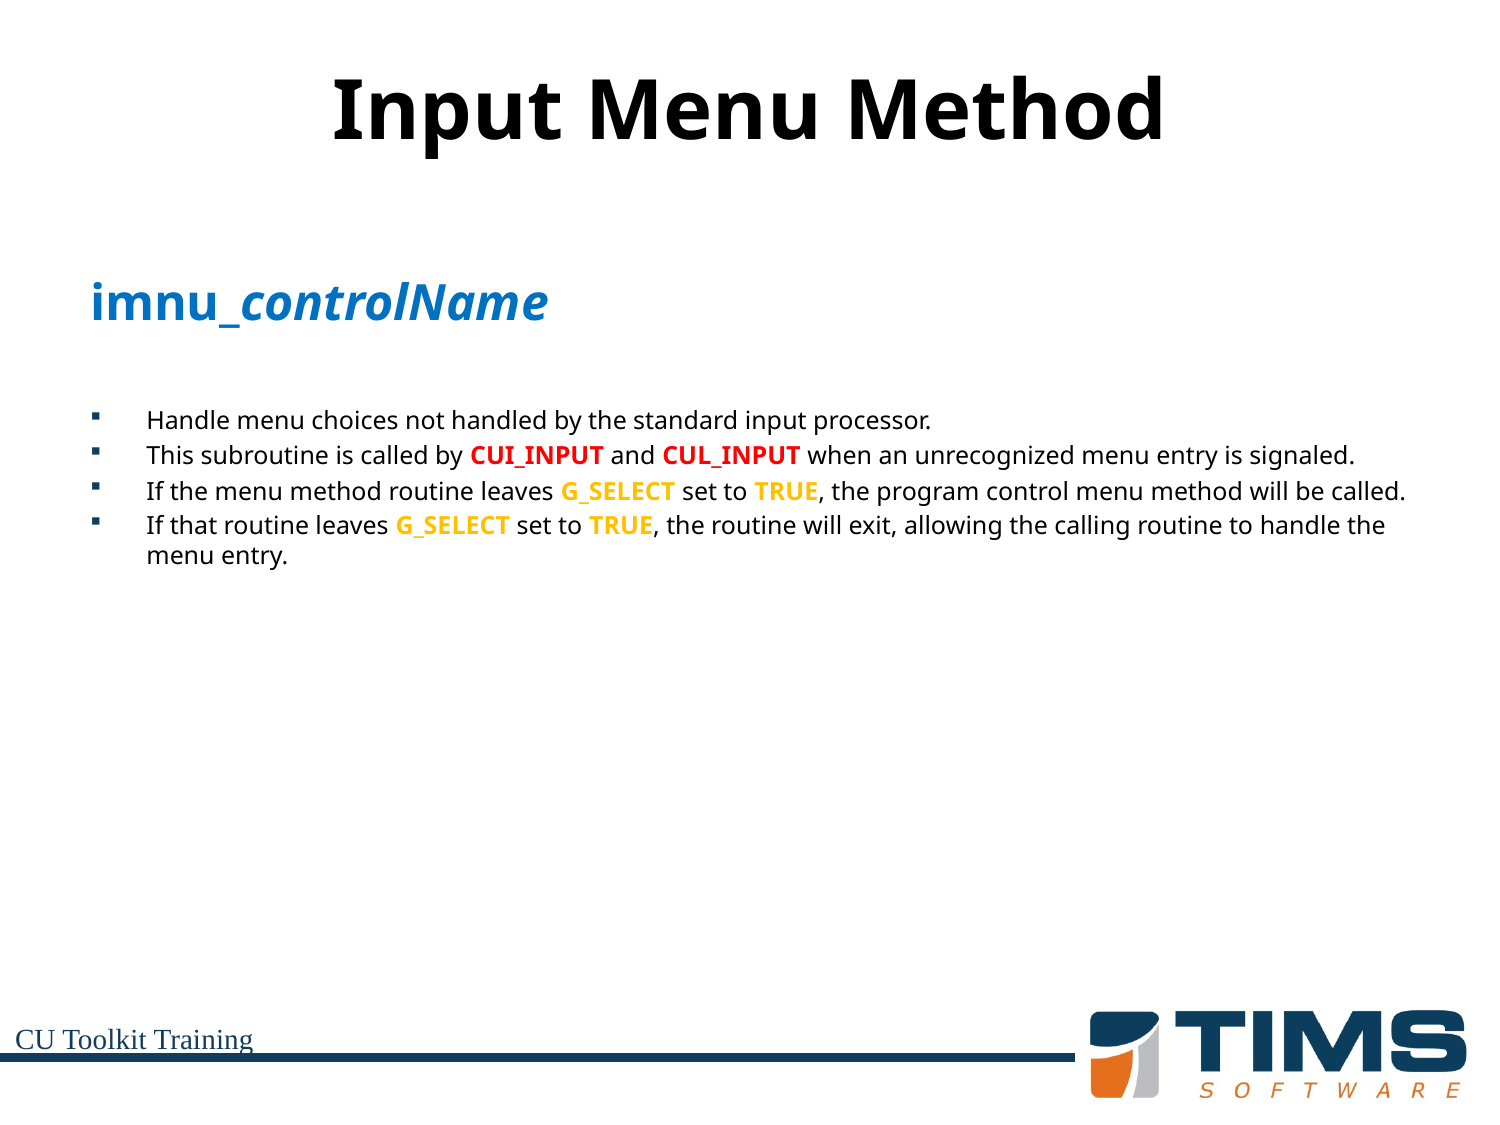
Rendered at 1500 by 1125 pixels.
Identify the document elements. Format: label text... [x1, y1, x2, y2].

footer CU Toolkit Training [0, 1012, 650, 1088]
picture [1087, 1007, 1469, 1098]
list imnu_controlName Handle menu choices not handled by the standard input processor. This subroutine is called by CUI_INPUT and CUL_INPUT when an unrecognized menu entry is signaled. If the menu method routine leaves G_SELECT set to TRUE, the program control menu method will be called. If that routine leaves G_SELECT set to TRUE, the routine will exit, allowing the calling routine to handle the menu entry. [75, 262, 1425, 1005]
title Input Menu Method [75, 12, 1426, 200]
